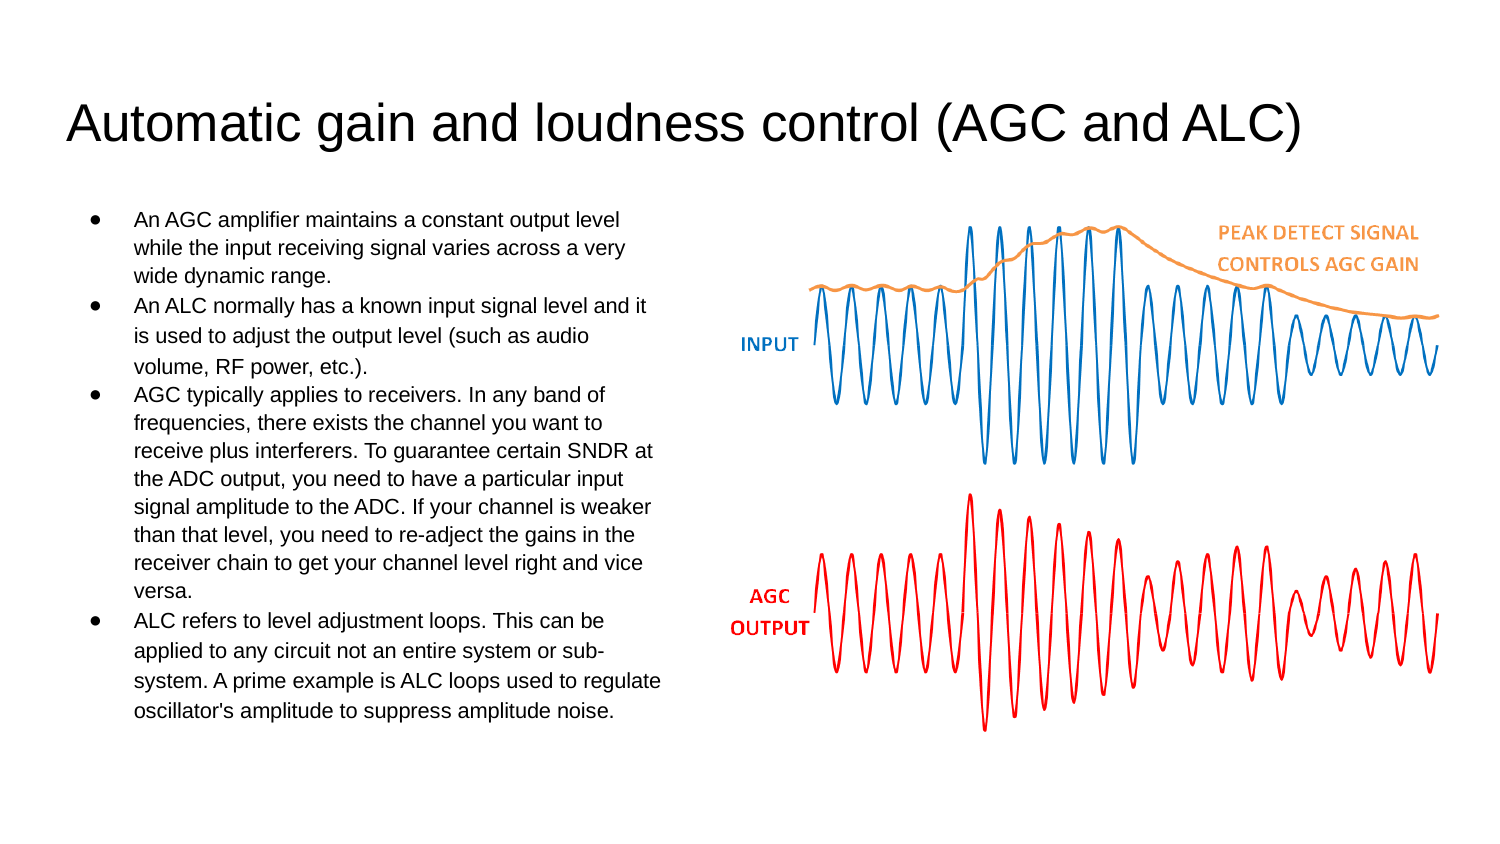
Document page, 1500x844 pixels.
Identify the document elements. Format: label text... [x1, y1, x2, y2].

list An AGC amplifier maintains a constant output level while the input receiving signal varies across a very wide dynamic range. An ALC normally has a known input signal level and it is used to adjust the output level (such as audio volume, RF power, etc.). AGC typically applies to receivers. In any band of frequencies, there exists the channel you want to receive plus interferers. To guarantee certain SNDR at the ADC output, you need to have a particular input signal amplitude to the ADC. If your channel is weaker than that level, you need to re-adject the gains in the receiver chain to get your channel level right and vice versa. ALC refers to level adjustment loops. This can be applied to any circuit not an entire system or sub-system. A prime example is ALC loops used to regulate oscillator's amplitude to suppress amplitude noise. [51, 189, 681, 750]
picture [705, 191, 1476, 753]
title Automatic gain and loudness control (AGC and ALC) [51, 72, 1449, 167]
